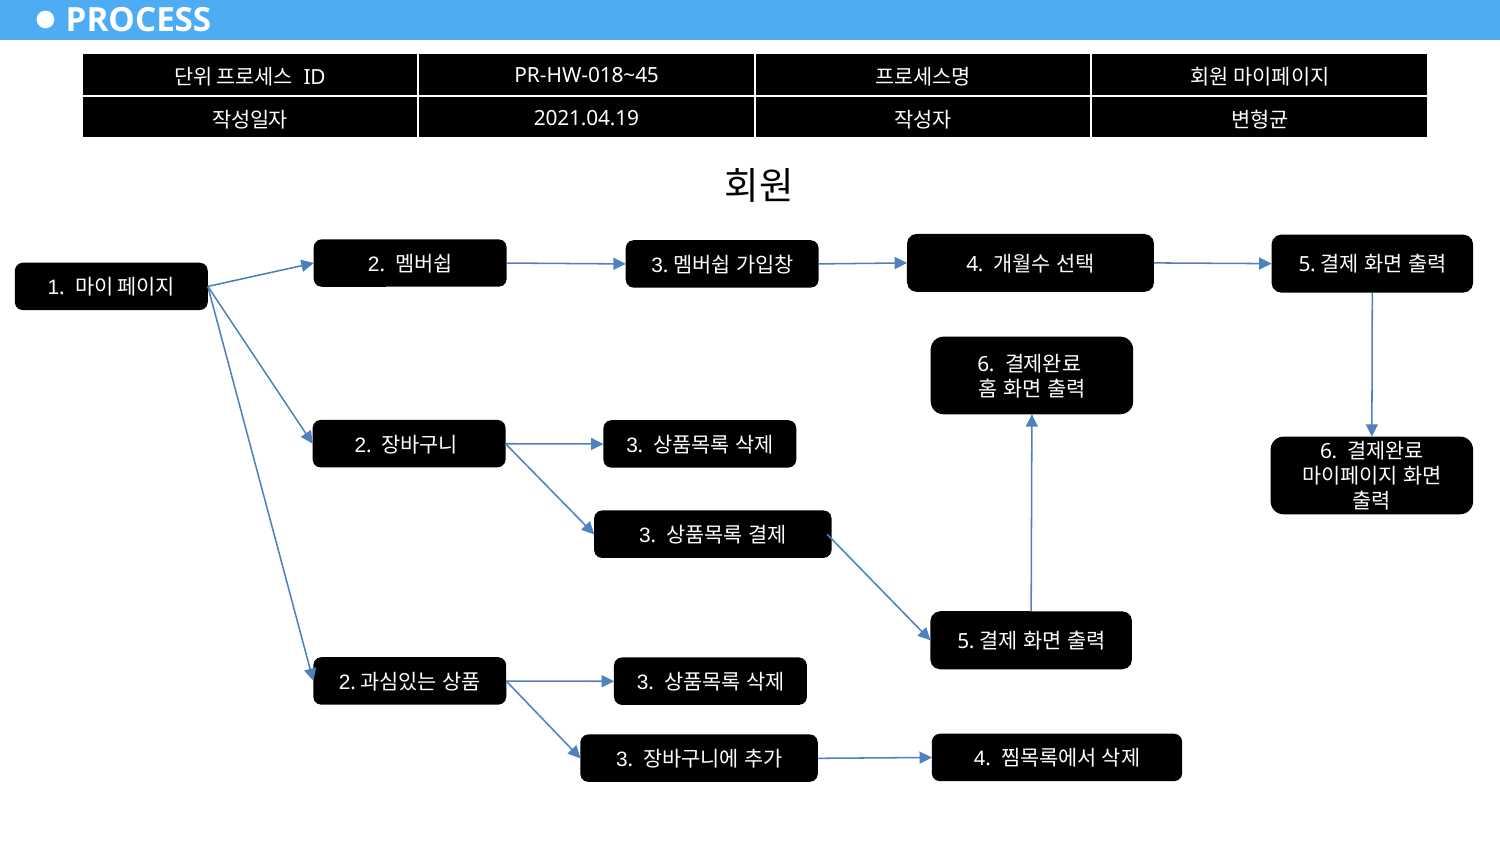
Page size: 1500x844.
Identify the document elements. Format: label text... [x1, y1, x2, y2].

table_cell 2021.04.19 [419, 97, 754, 137]
text_box 3. 상품목록 결제 [594, 510, 832, 558]
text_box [207, 262, 315, 285]
table_header PR-HW-018~45 [419, 54, 754, 95]
text_box 회원 [710, 154, 1021, 215]
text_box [826, 534, 931, 641]
text_box 2. 멤버쉽 [313, 239, 507, 287]
text_box 3. 상품목록 삭제 [613, 657, 807, 705]
text_box 6. 결제완료 마이페이지 화면 출력 [1270, 436, 1474, 515]
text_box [505, 443, 595, 535]
text_box 3. 상품목록 삭제 [603, 420, 797, 468]
text_box 3. 장바구니에 추가 [580, 734, 818, 782]
text_box 5.결제 화면 출력 [930, 611, 1132, 670]
table_cell 변형균 [1092, 97, 1427, 137]
text_box 4. 찜목록에서 삭제 [931, 733, 1183, 782]
text_box 2.과심있는 상품 [313, 657, 507, 705]
text_box 6. 결제완료 홈 화면 출력 [930, 336, 1134, 415]
text_box 1. 마이 페이지 [14, 262, 205, 311]
text_box 4. 개월수 선택 [906, 233, 1154, 292]
table_cell 작성자 [756, 97, 1090, 137]
table_header 회원 마이페이지 [1092, 54, 1427, 95]
table_cell 작성일자 [83, 97, 417, 137]
table_header 단위 프로세스 ID [83, 54, 417, 95]
text_box 2. 장바구니 [318, 419, 506, 468]
title PROCESS [52, 0, 236, 43]
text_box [505, 680, 581, 759]
text_box 3.멤버쉽 가입창 [625, 240, 819, 288]
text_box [207, 286, 314, 682]
text_box 5.결제 화면 출력 [1271, 234, 1474, 293]
table_header 프로세스명 [756, 54, 1090, 95]
